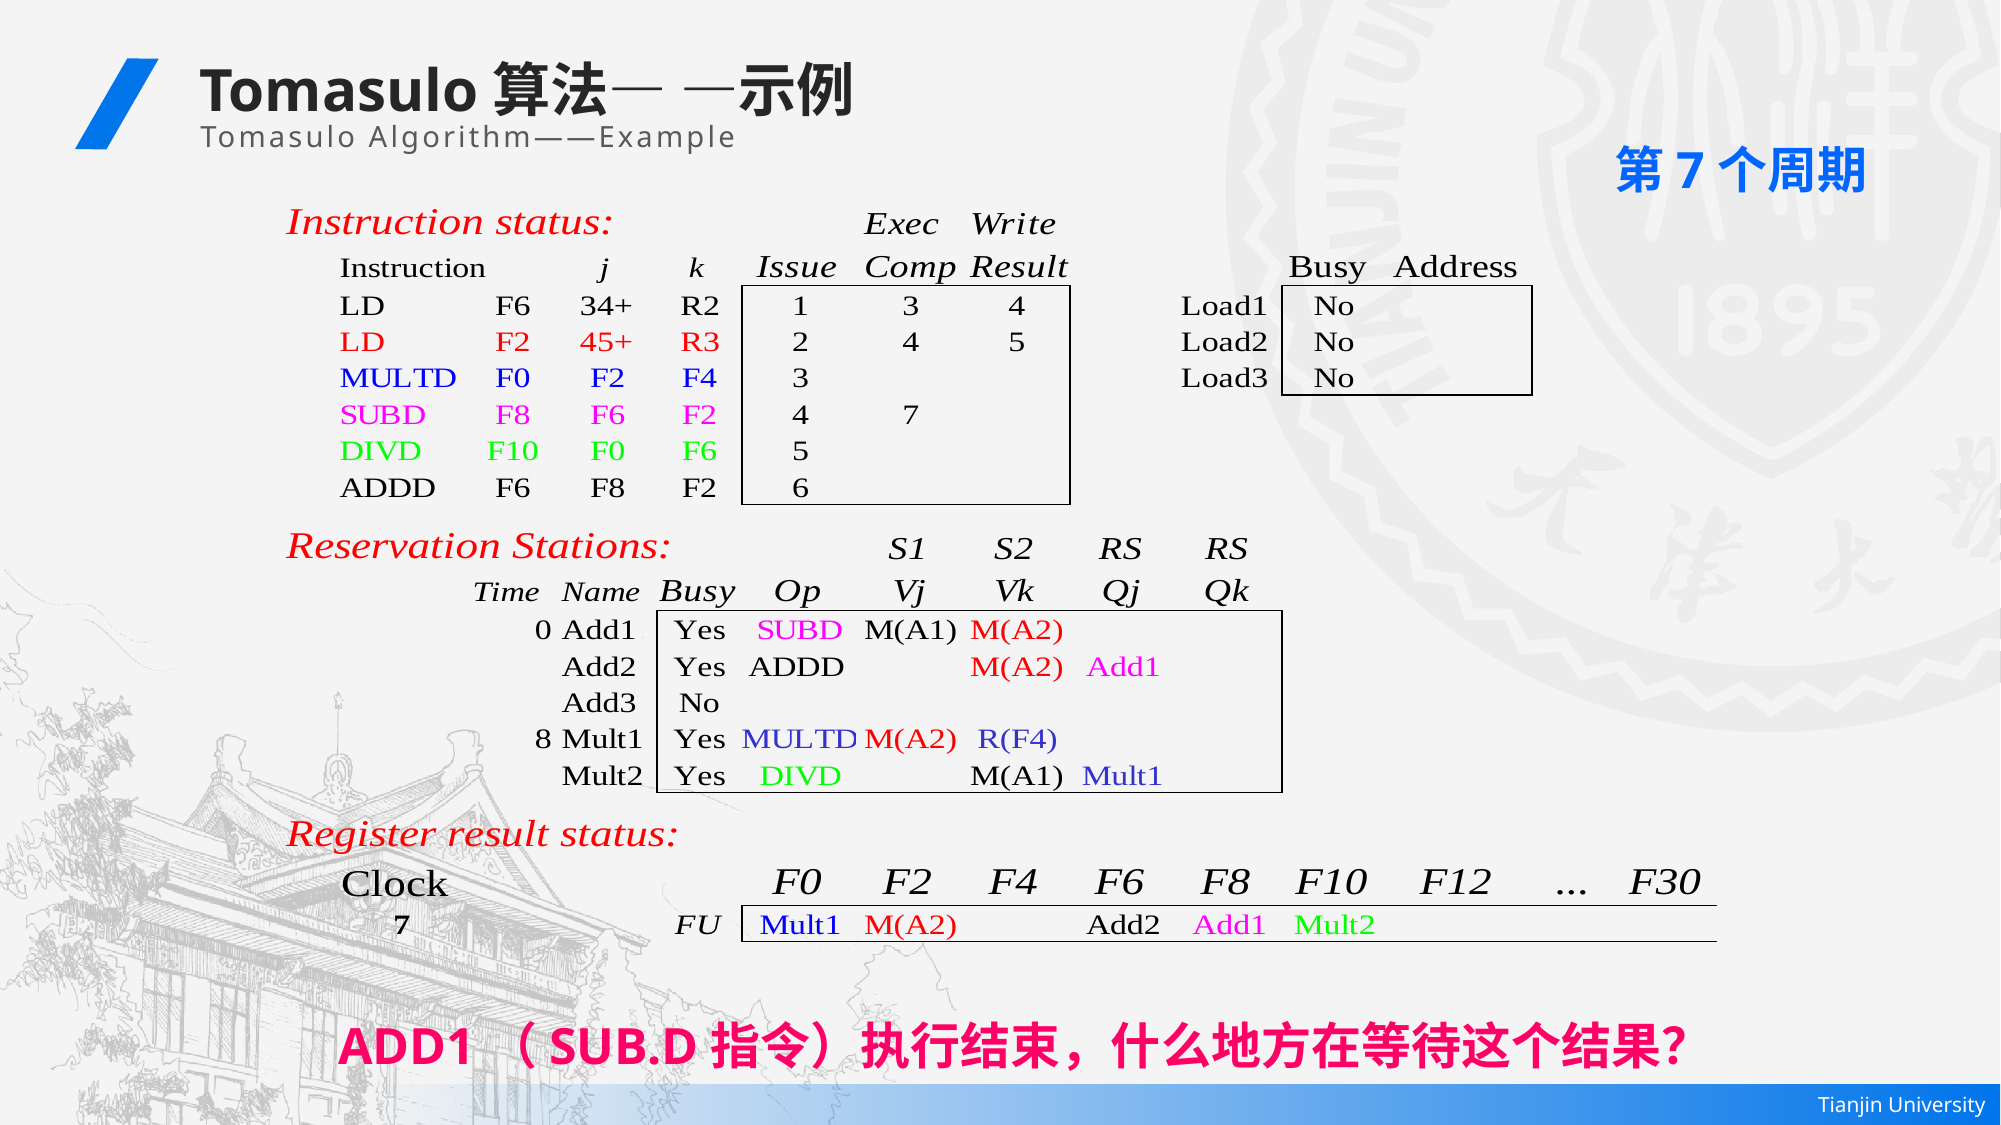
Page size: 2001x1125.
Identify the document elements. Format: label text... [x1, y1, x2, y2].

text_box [104, 45, 858, 163]
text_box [278, 195, 1719, 1016]
text_box [74, 98, 104, 150]
text_box 第7个周期 [1585, 131, 1896, 207]
text_box ADD1（SUB.D指令）执行结束，什么地方在等待这个结果？ [308, 1016, 1691, 1082]
